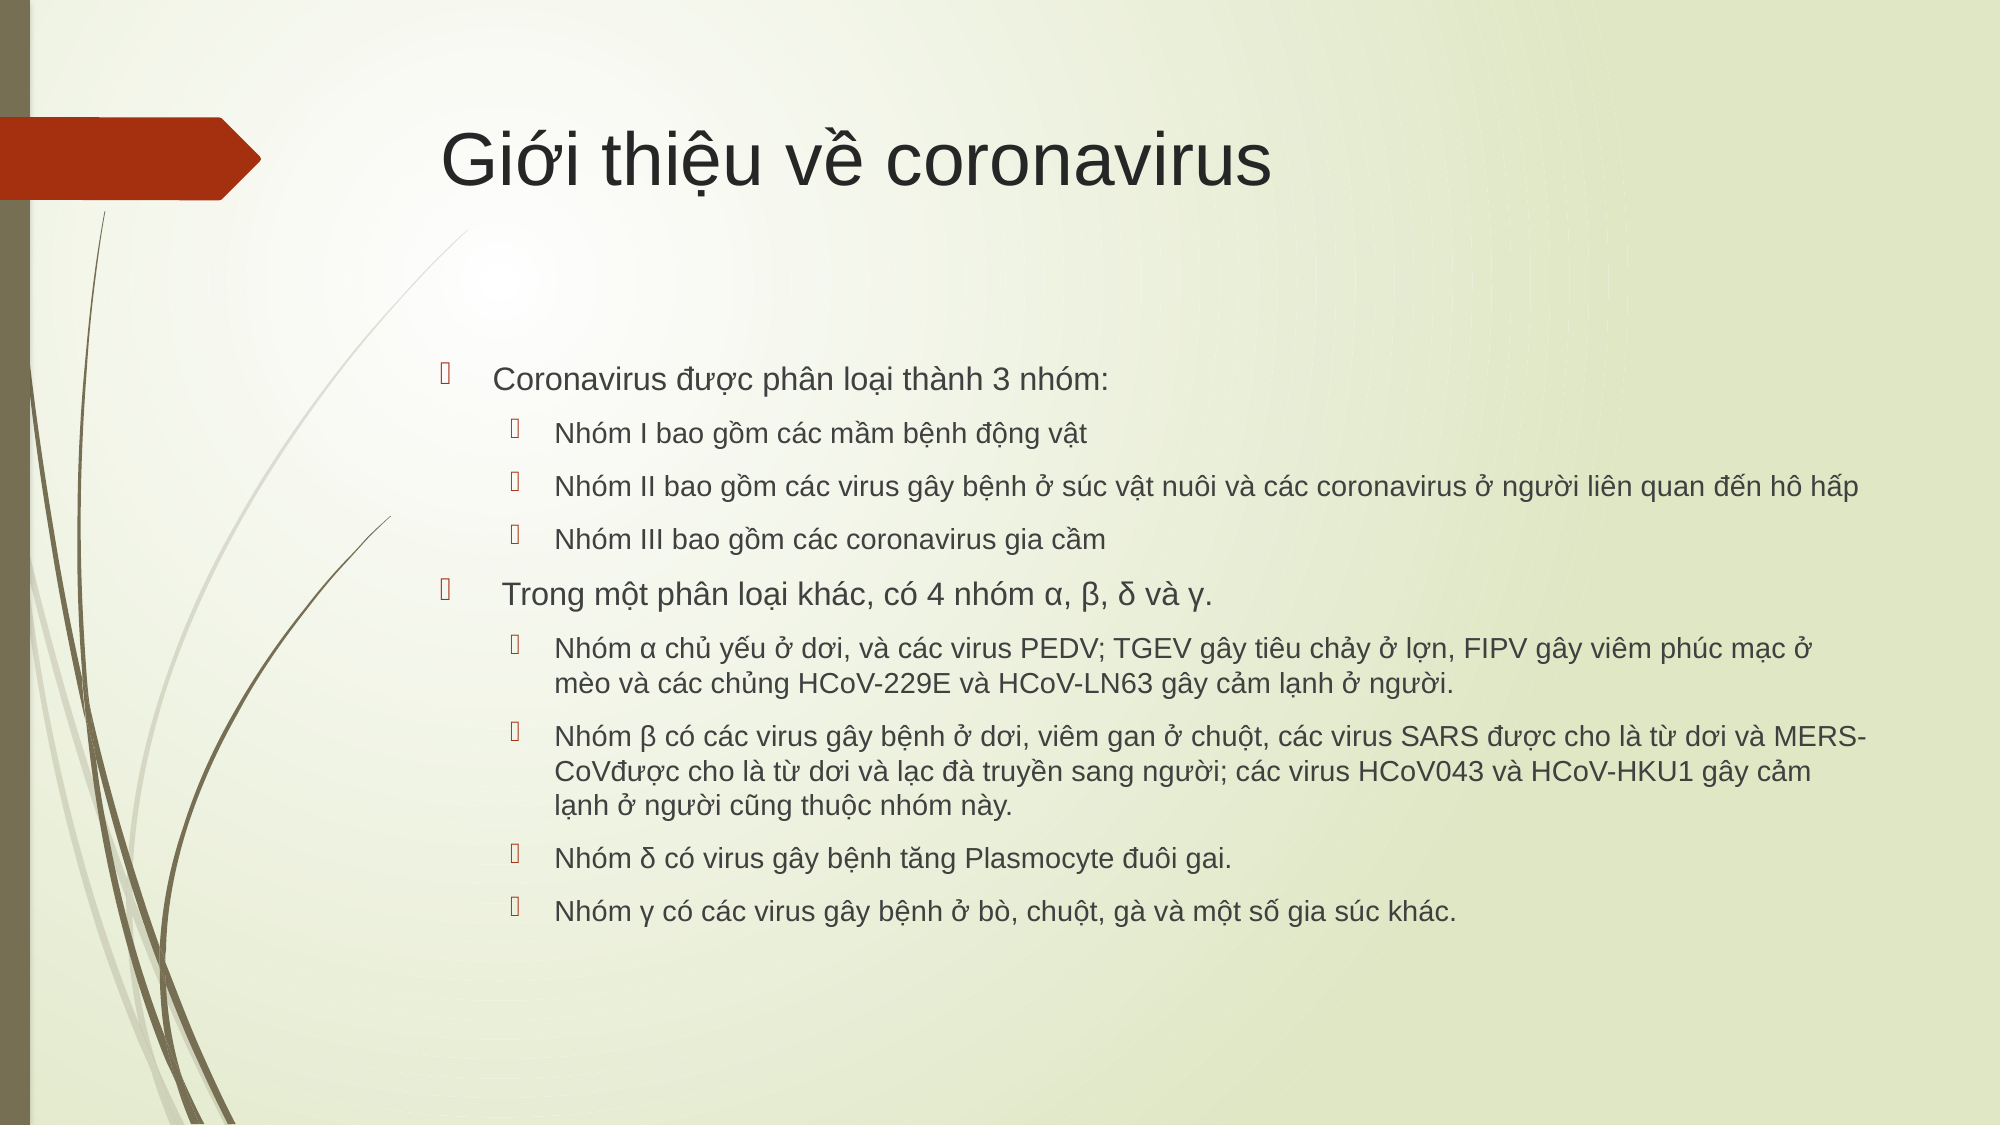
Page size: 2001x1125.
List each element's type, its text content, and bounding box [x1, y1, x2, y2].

title Giới thiệu về coronavirus [425, 102, 1888, 313]
list Coronavirus được phân loại thành 3 nhóm: Nhóm I bao gồm các mầm bệnh động vật Nhóm II bao gồm các virus gây bệnh ở súc vật nuôi và các coronavirus ở người liên quan đến hô hấp Nhóm III bao gồm các coronavirus gia cầm Trong một phân loại khác, có 4 nhóm α, β, δ và γ. Nhóm α chủ yếu ở dơi, và các virus PEDV; TGEV gây tiêu chảy ở lợn, FIPV gây viêm phúc mạc ở mèo và các chủng HCoV-229E và HCoV-LN63 gây cảm lạnh ở người. Nhóm β có các virus gây bệnh ở dơi, viêm gan ở chuột, các virus SARS được cho là từ dơi và MERS-CoVđược cho là từ dơi và lạc đà truyền sang người; các virus HCoV043 và HCoV-HKU1 gây cảm lạnh ở người cũng thuộc nhóm này. Nhóm δ có virus gây bệnh tăng Plasmocyte đuôi gai. Nhóm γ có các virus gây bệnh ở bò, chuột, gà và một số gia súc khác. [424, 350, 1888, 970]
